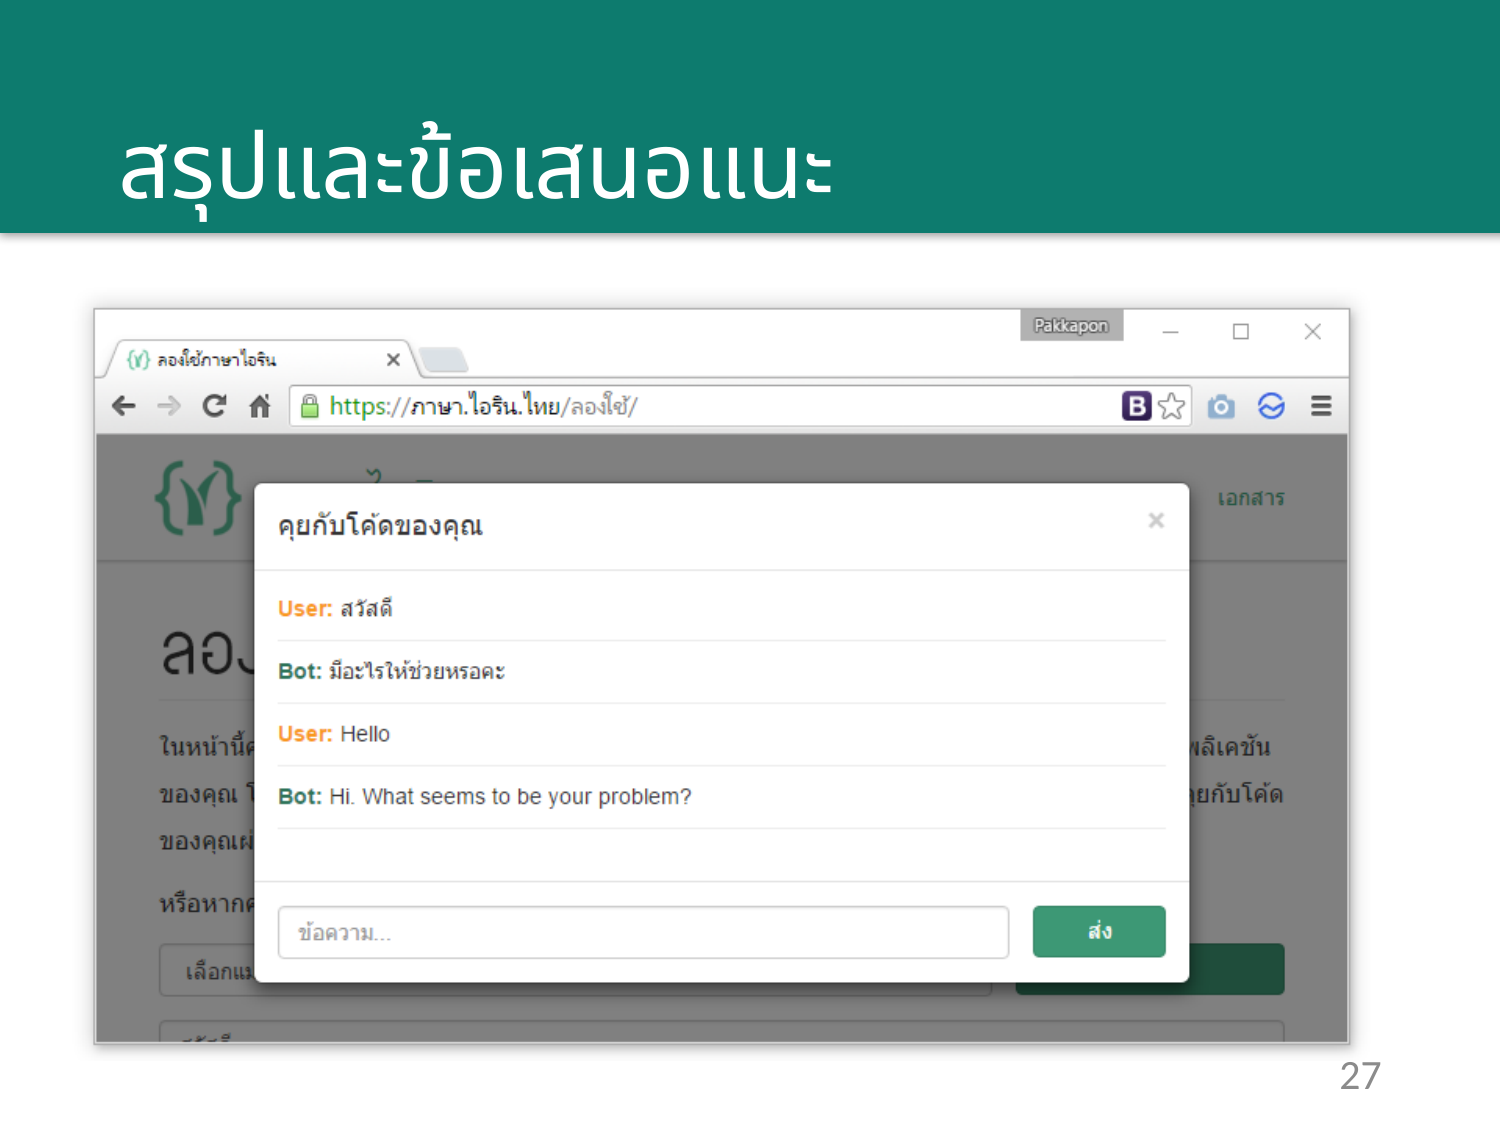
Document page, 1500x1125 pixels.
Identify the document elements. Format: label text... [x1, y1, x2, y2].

title สรุปและข้อเสนอแนะ [103, 59, 1397, 278]
picture [67, 277, 1371, 1061]
slide_number 27 [1059, 1042, 1397, 1103]
text_box [0, 0, 1500, 234]
